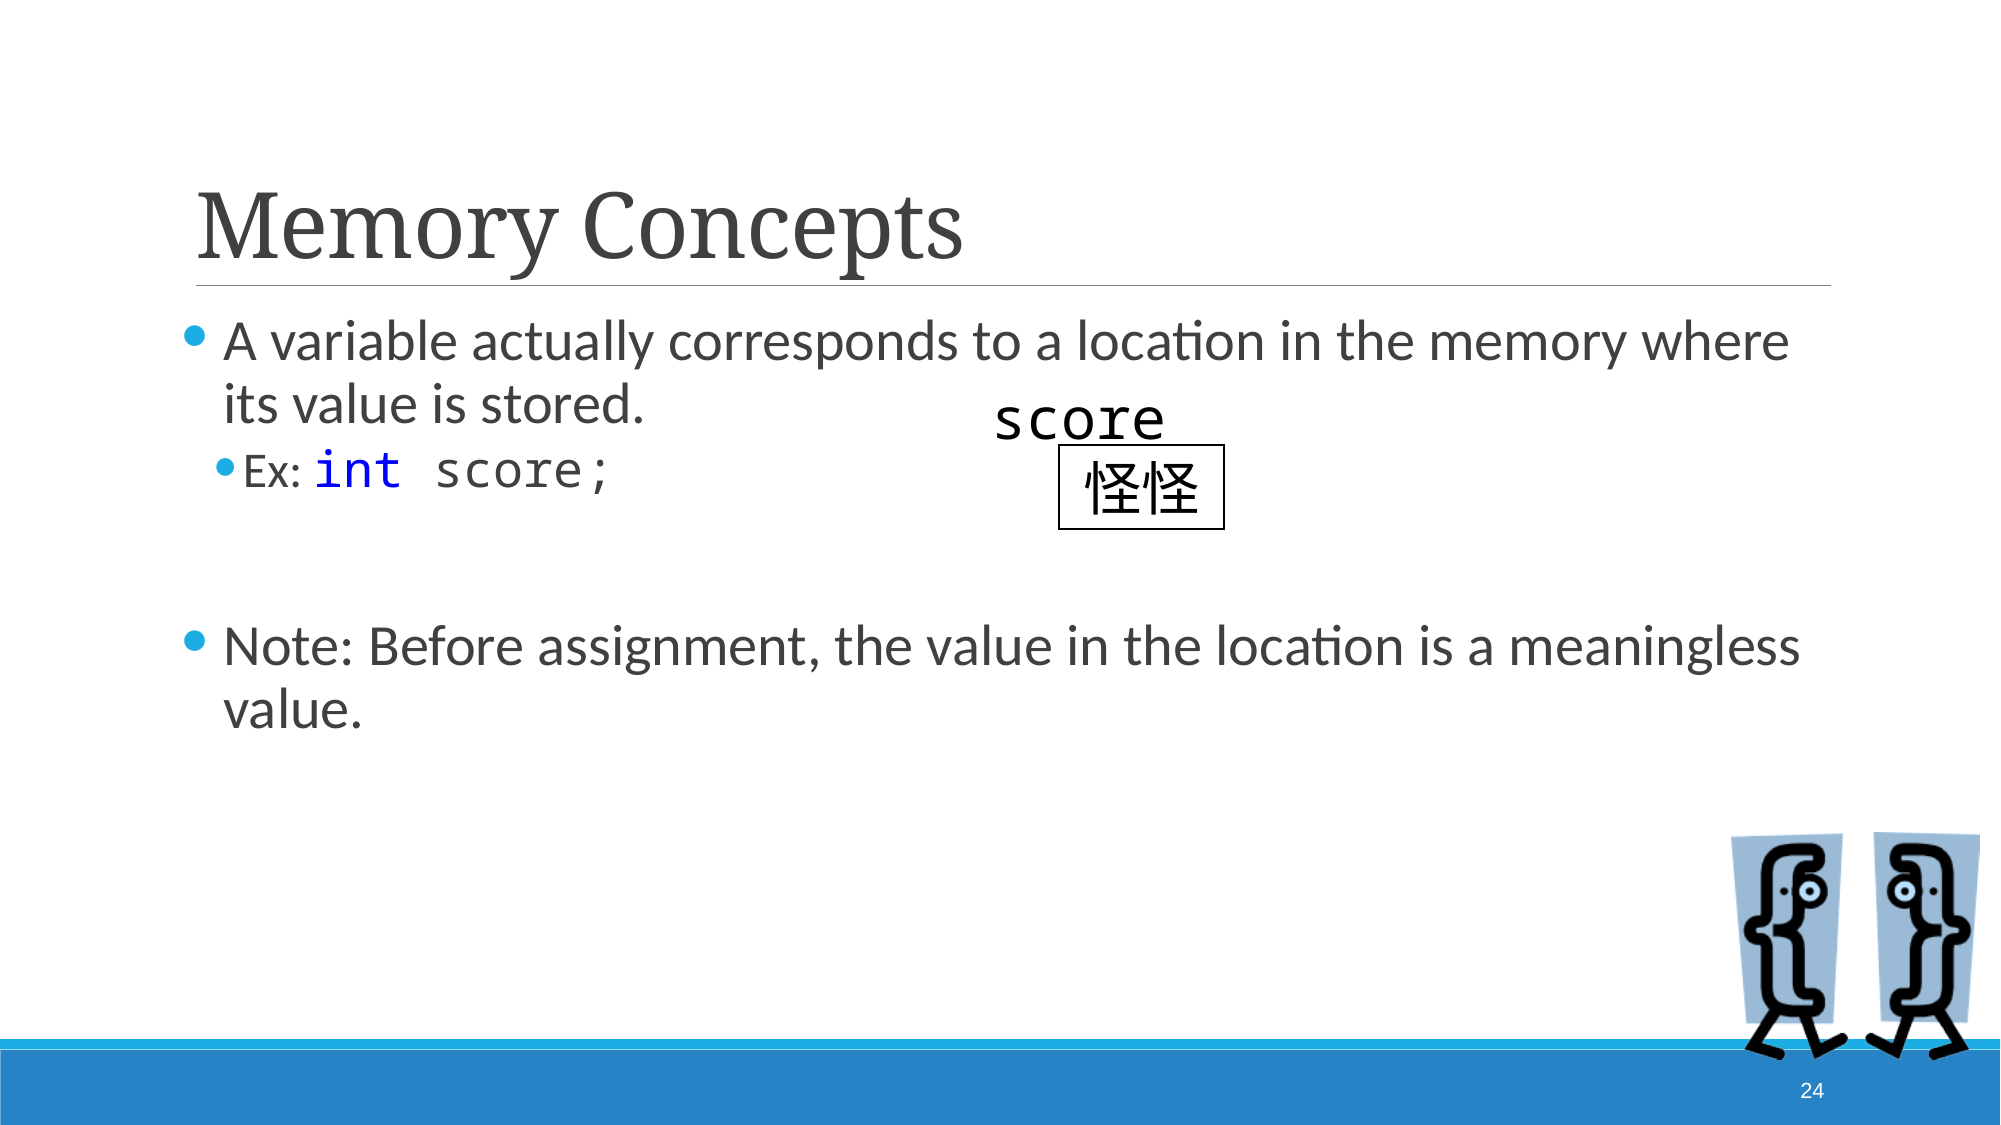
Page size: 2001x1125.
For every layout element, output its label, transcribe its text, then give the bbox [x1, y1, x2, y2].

list A variable actually corresponds to a location in the memory where its value is stored. Ex: int score; Note: Before assignment, the value in the location is a meaningless value. [180, 302, 1830, 963]
text_box 怪怪 [1059, 444, 1225, 530]
text_box score [976, 373, 1182, 459]
title Memory Concepts [180, 47, 1830, 285]
slide_number 24 [1624, 1059, 1840, 1120]
